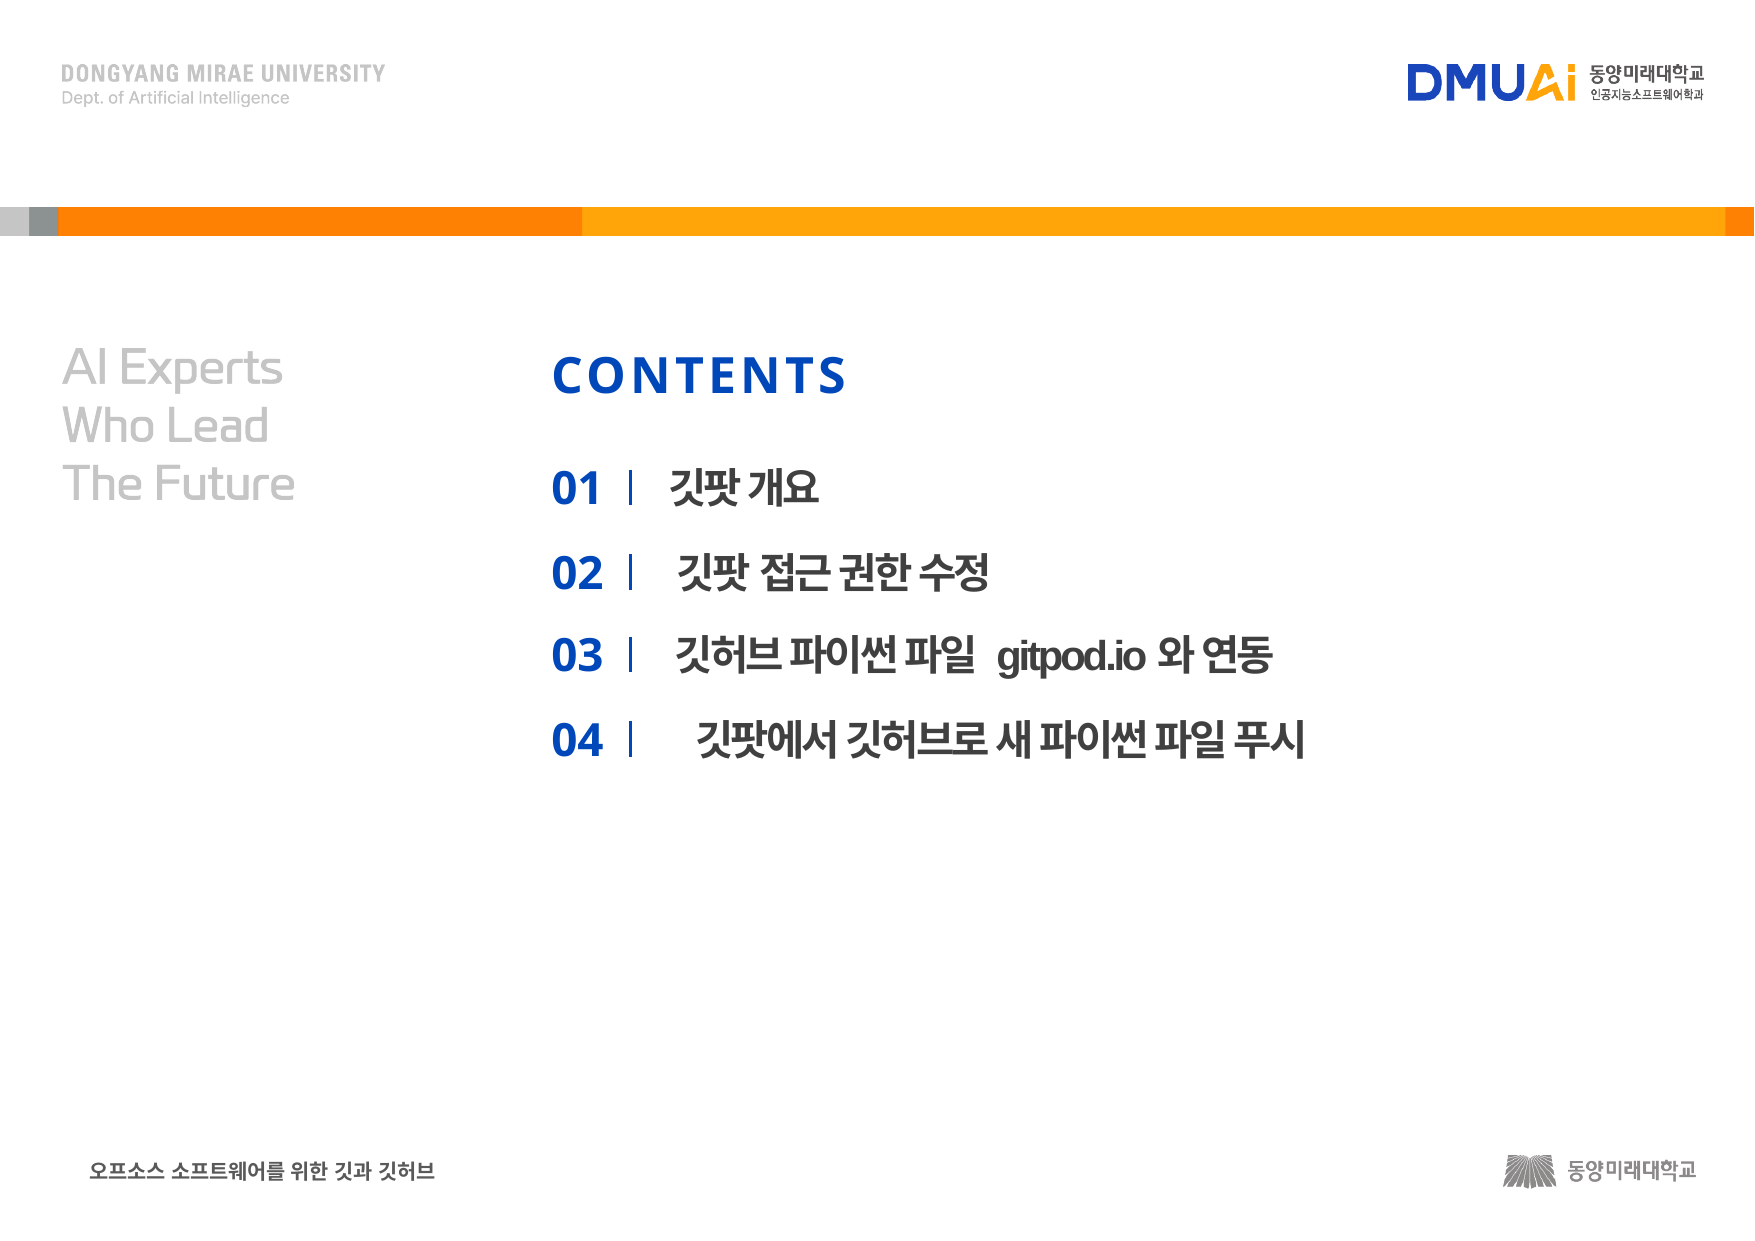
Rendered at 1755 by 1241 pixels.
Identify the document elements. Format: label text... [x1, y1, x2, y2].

text_box 깃허브 파이썬 파일 gitpod.io와 연동 [659, 621, 1291, 687]
text_box 04 [536, 703, 619, 773]
text_box 깃팟 접근 권한 수정 [662, 539, 1007, 605]
text_box 오프소스 소프트웨어를 위한 깃과 깃허브 [74, 1151, 451, 1192]
picture [1502, 1155, 1697, 1189]
picture [0, 206, 1755, 236]
text_box 깃팟 개요 [653, 454, 837, 520]
text_box 03 [536, 618, 619, 689]
picture [61, 64, 386, 108]
text_box 02 [536, 536, 619, 606]
text_box 깃팟에서 깃허브로 새 파이썬 파일 푸시 [680, 706, 1323, 821]
picture [1408, 64, 1705, 101]
picture [61, 348, 295, 501]
text_box 01 [536, 451, 619, 522]
text_box CONTENTS [537, 336, 862, 412]
